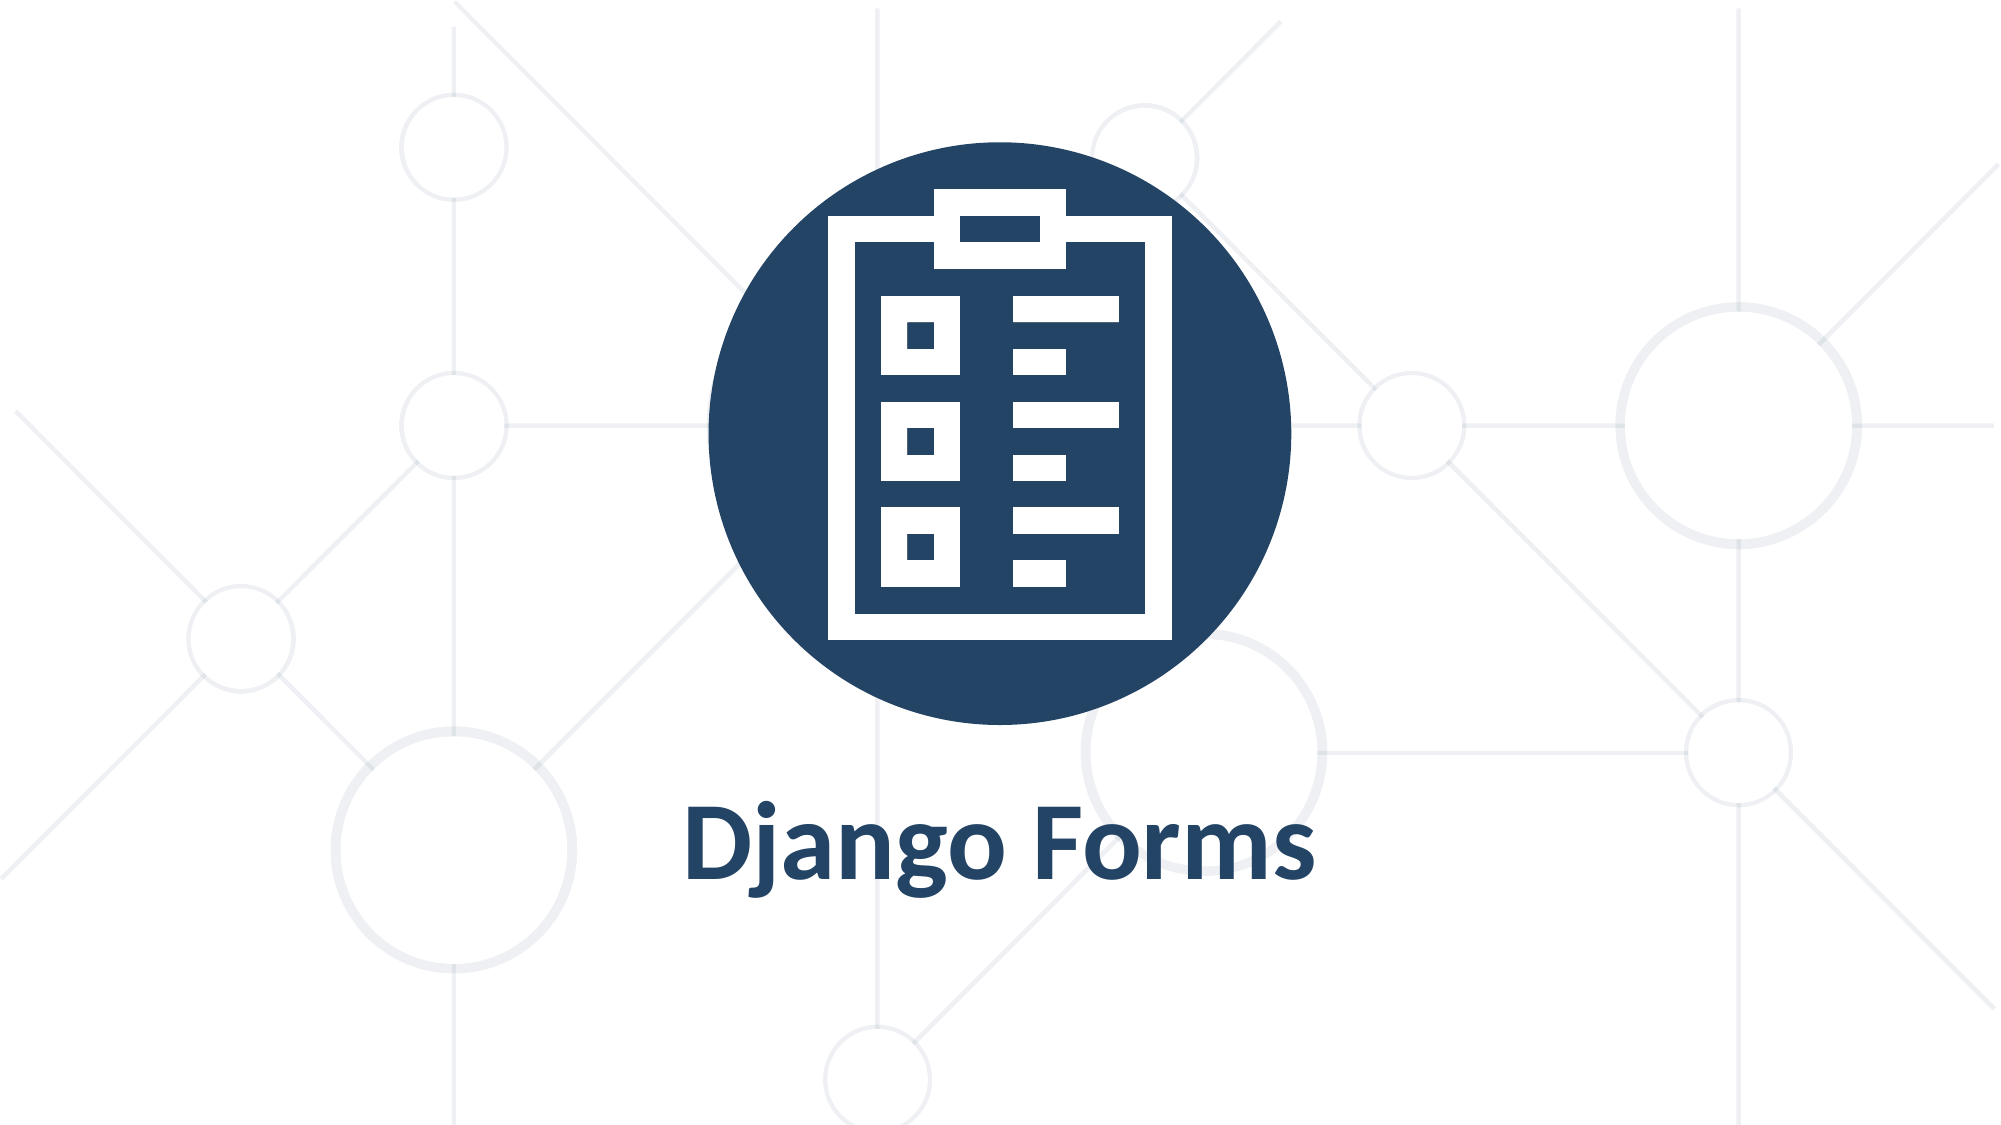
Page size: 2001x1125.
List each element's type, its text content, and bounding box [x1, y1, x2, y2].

picture [774, 189, 1226, 641]
title Django Forms [100, 771, 1900, 898]
